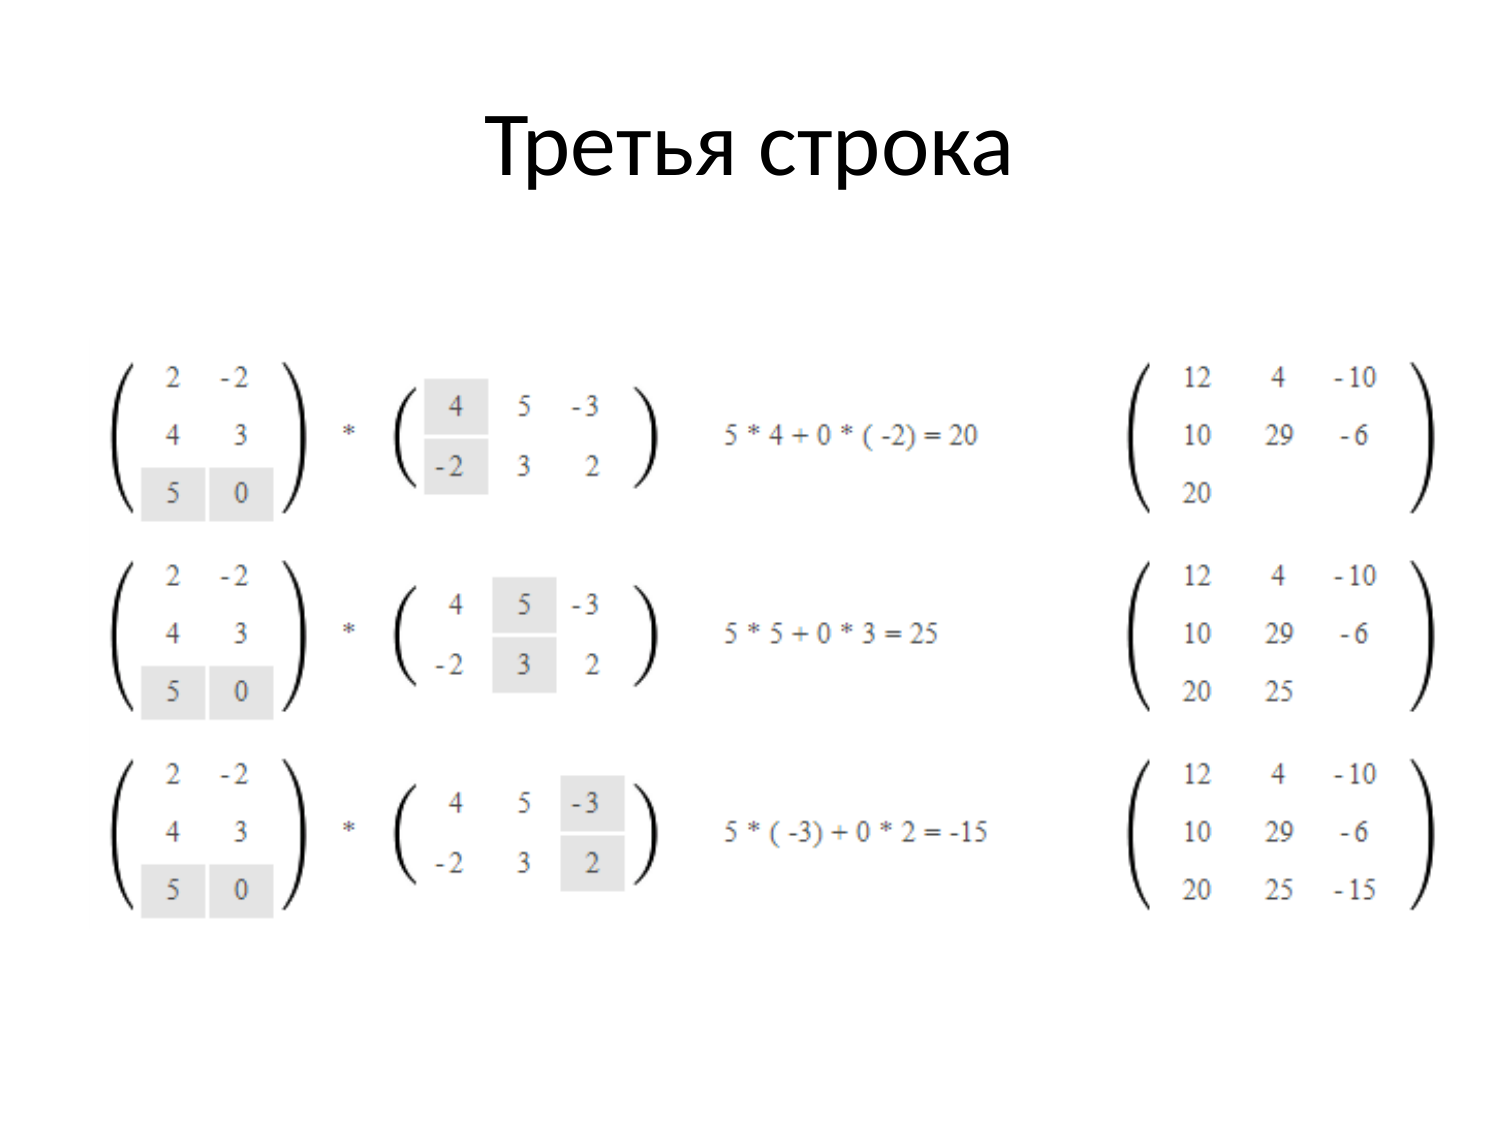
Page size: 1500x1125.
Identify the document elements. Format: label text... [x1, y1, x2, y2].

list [88, 337, 1465, 929]
title Третья строка [75, 45, 1425, 233]
